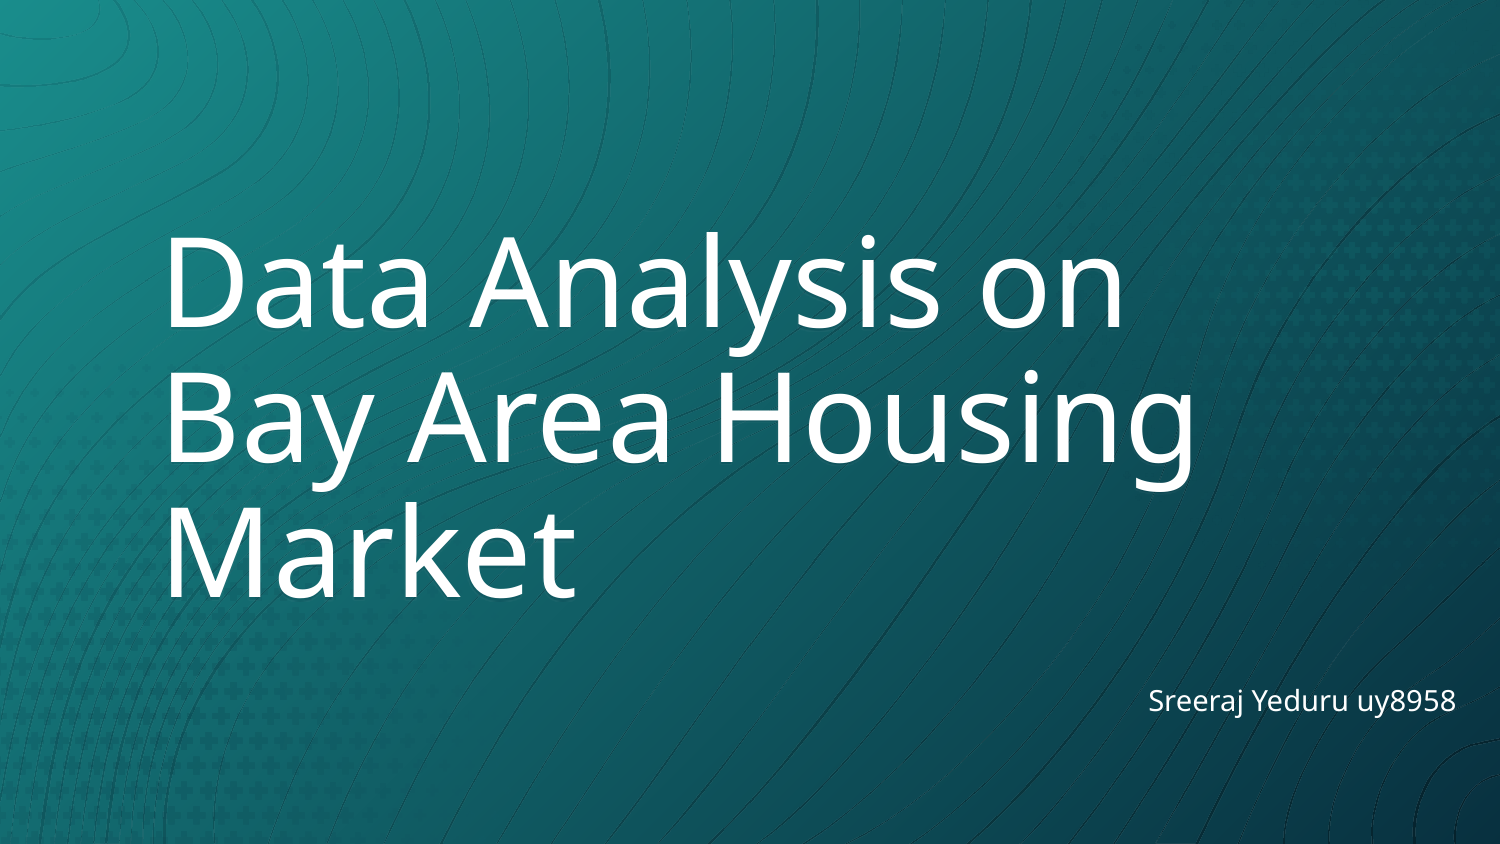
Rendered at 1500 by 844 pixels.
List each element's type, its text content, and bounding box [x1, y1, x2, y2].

title Data Analysis on Bay Area Housing Market [159, 326, 1340, 517]
text_box Sreeraj Yeduru uy8958 [683, 666, 1482, 760]
